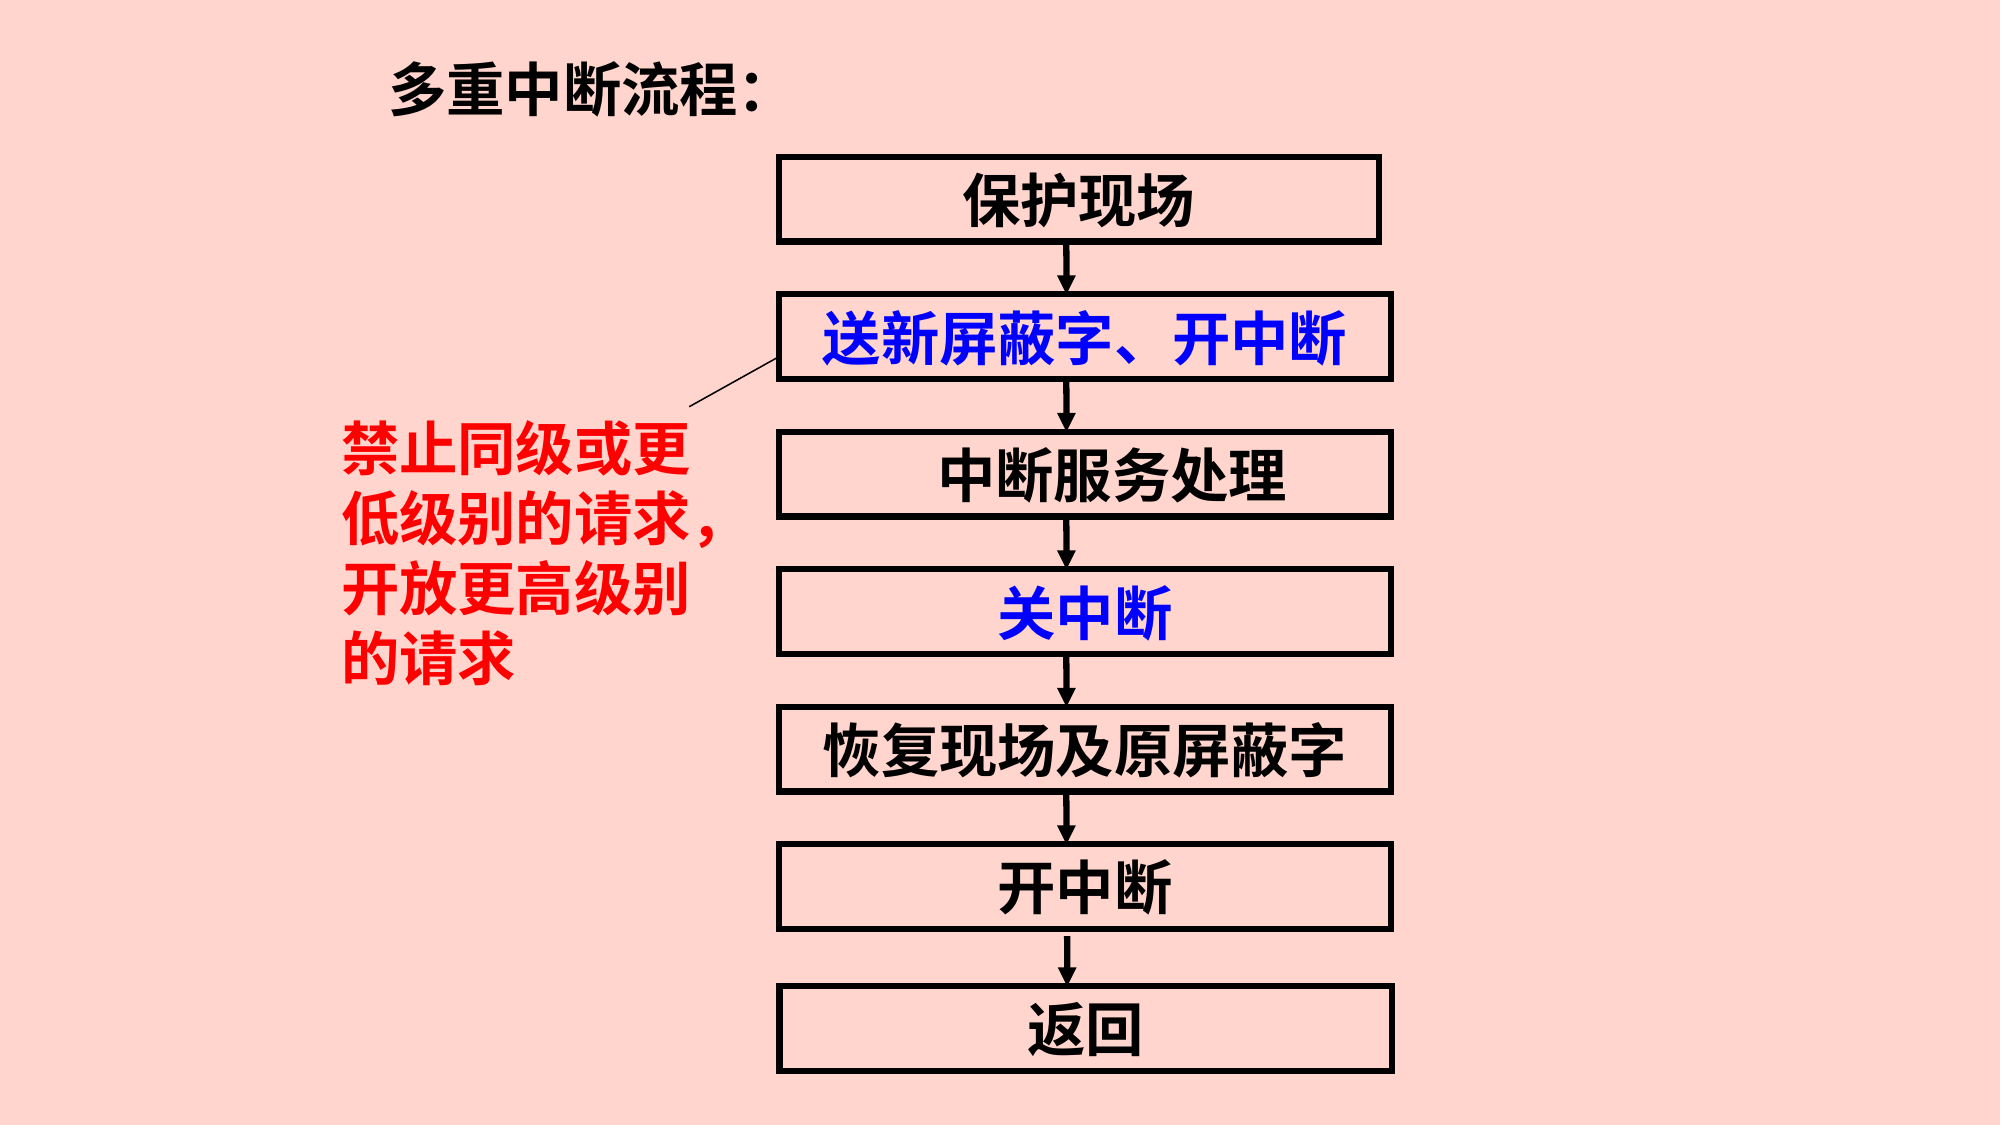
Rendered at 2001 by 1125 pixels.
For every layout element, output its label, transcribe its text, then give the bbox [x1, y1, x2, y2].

text_box 返回 [779, 986, 1393, 1071]
text_box [1060, 936, 1074, 987]
text_box 保护现场 [778, 156, 1379, 242]
text_box 开中断 [778, 844, 1392, 929]
text_box 关中断 [778, 569, 1392, 654]
text_box [1060, 519, 1073, 570]
text_box 禁止同级或更低级别的请求，开放更高级别的请求 [326, 404, 752, 700]
text_box [1060, 244, 1073, 294]
text_box [1060, 656, 1073, 707]
text_box 恢复现场及原屏蔽字 [778, 706, 1392, 792]
text_box [1060, 794, 1073, 845]
text_box [1060, 381, 1073, 432]
text_box 中断服务处理 [778, 431, 1392, 517]
text_box 多重中断流程： [373, 45, 917, 131]
text_box 送新屏蔽字、开中断 [778, 294, 1392, 379]
